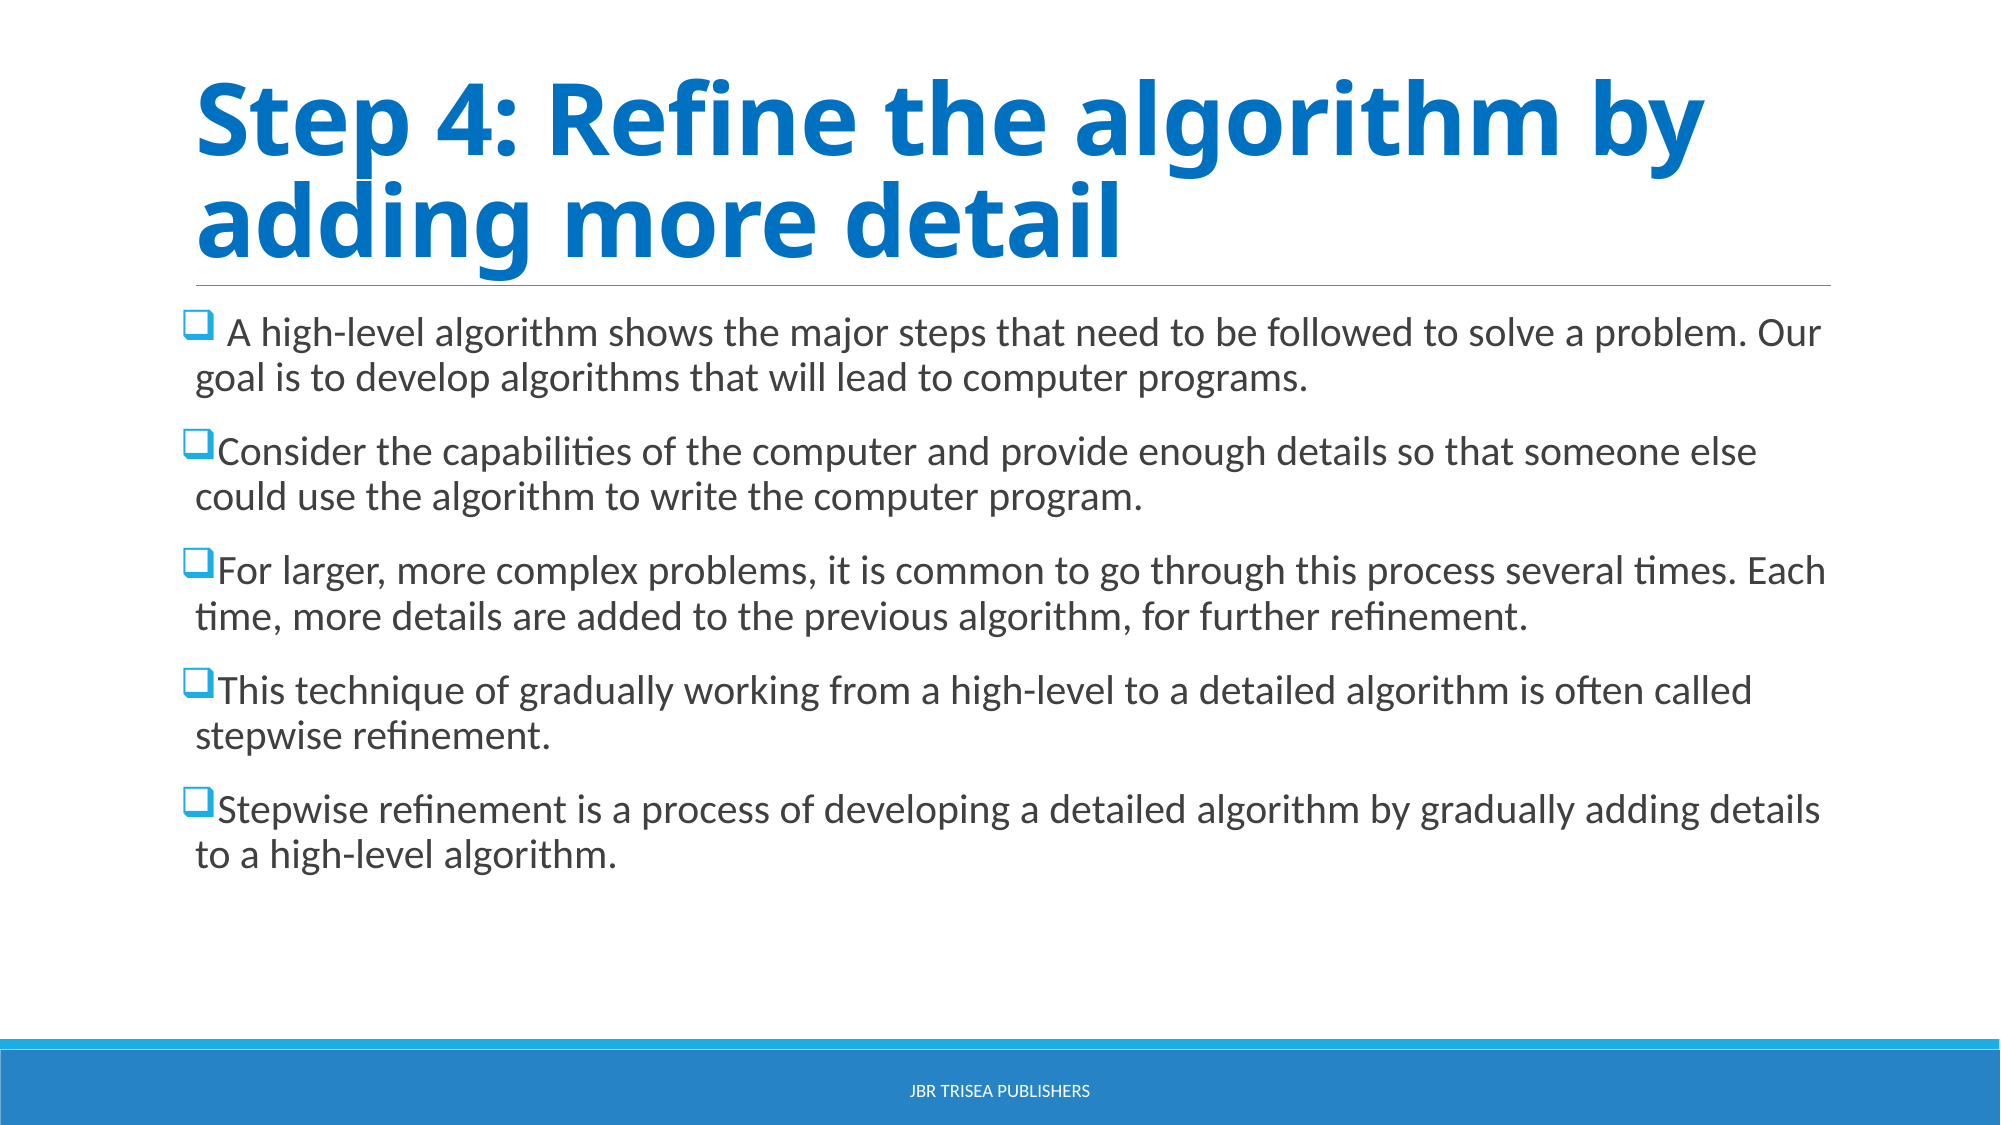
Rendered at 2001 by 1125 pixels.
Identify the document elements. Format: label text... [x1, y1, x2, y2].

list A high-level algorithm shows the major steps that need to be followed to solve a problem. Our goal is to develop algorithms that will lead to computer programs. Consider the capabilities of the computer and provide enough details so that someone else could use the algorithm to write the computer program. For larger, more complex problems, it is common to go through this process several times. Each time, more details are added to the previous algorithm, for further refinement. This technique of gradually working from a high-level to a detailed algorithm is often called stepwise refinement. Stepwise refinement is a process of developing a detailed algorithm by gradually adding details to a high-level algorithm. [180, 302, 1830, 963]
title Step 4: Refine the algorithm by adding more detail [180, 47, 1830, 285]
footer JBR Trisea Publishers [604, 1059, 1396, 1120]
